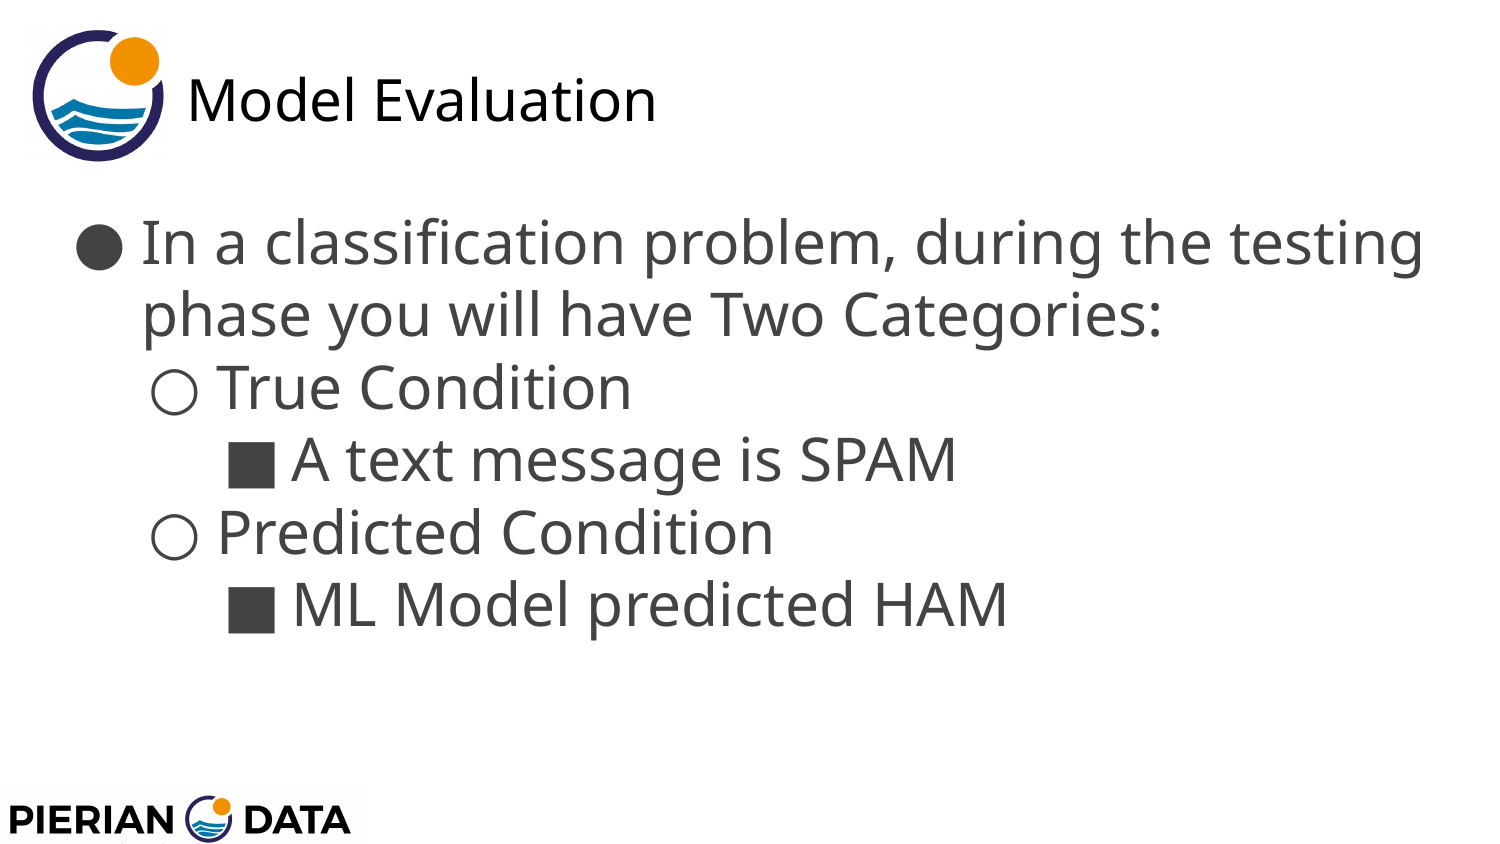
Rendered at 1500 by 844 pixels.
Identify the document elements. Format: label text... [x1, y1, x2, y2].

title Model Evaluation [176, 48, 1449, 143]
picture [24, 24, 172, 167]
list In a classification problem, during the testing phase you will have Two Categories: True Condition A text message is SPAM Predicted Condition ML Model predicted HAM [51, 189, 1476, 750]
picture [0, 787, 368, 844]
